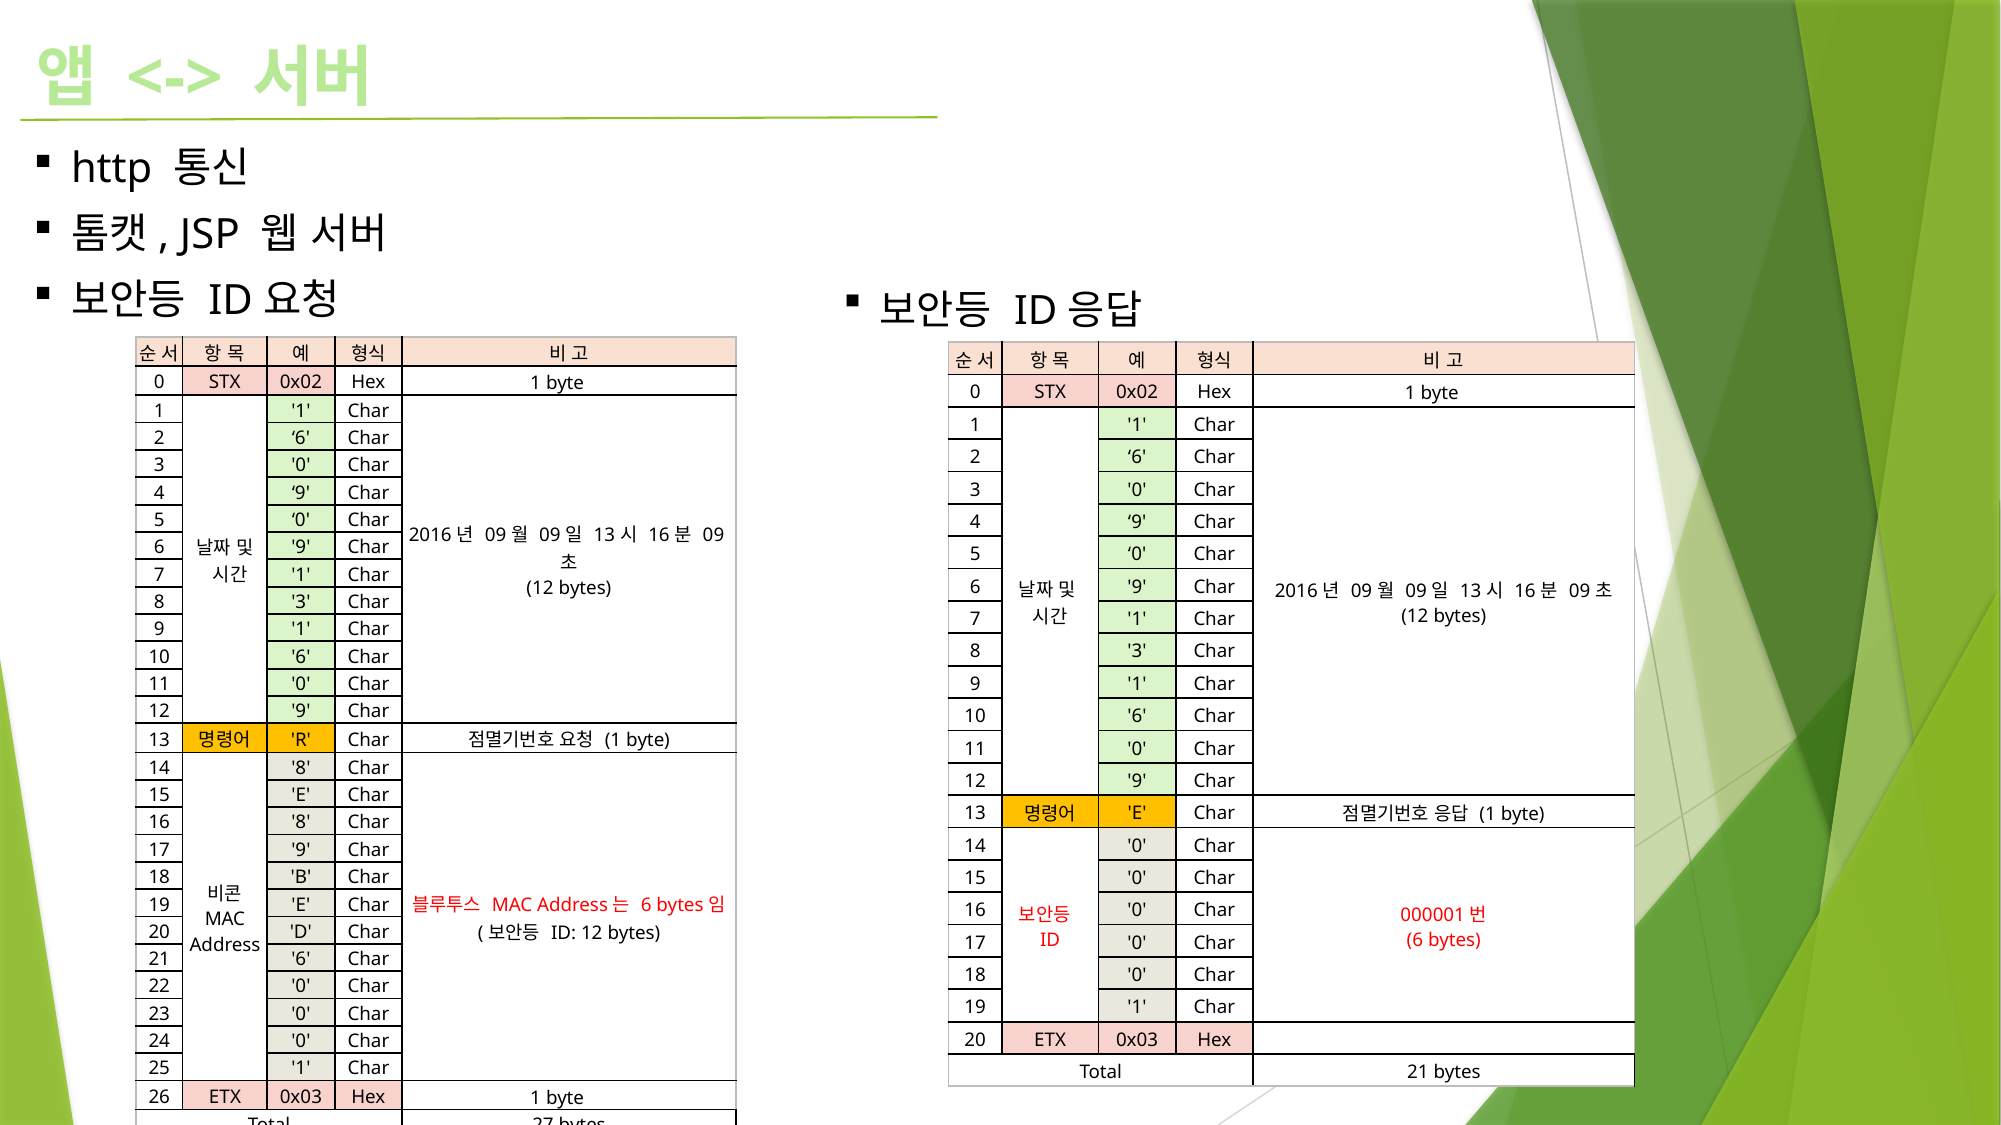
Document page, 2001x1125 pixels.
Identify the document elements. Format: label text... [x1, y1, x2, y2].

table_cell Total [137, 1110, 401, 1125]
table_cell 5 [137, 506, 182, 531]
table_cell 21 bytes [1254, 1055, 1634, 1085]
table_cell 5 [949, 537, 1001, 568]
table_cell Char [336, 945, 401, 970]
table_cell Hex [1177, 375, 1252, 406]
table_cell Hex [1177, 1023, 1252, 1053]
table_cell Char [336, 588, 401, 613]
table_cell 12 [949, 764, 1001, 794]
table_cell Char [336, 972, 401, 998]
table_cell 18 [949, 958, 1001, 988]
table_cell 보안등 ID [1003, 828, 1098, 1021]
table_cell 2016년 09월 09일 13시 16분 09초 (12 bytes) [403, 396, 735, 722]
table_cell 'D' [268, 917, 334, 943]
table_cell '3' [1099, 634, 1175, 665]
table_cell Hex [336, 367, 401, 394]
table_cell '0' [268, 670, 334, 695]
table_cell 15 [137, 781, 182, 806]
table_cell ‘6' [268, 423, 334, 449]
table_cell 비콘 MAC Address [183, 753, 266, 1080]
table_cell 13 [949, 796, 1001, 827]
table_cell ‘9' [1099, 505, 1175, 535]
table_cell ETX [1003, 1023, 1098, 1053]
table_cell ‘0' [268, 506, 334, 531]
table_cell Char [336, 451, 401, 476]
table_cell '0' [268, 1027, 334, 1052]
table_header 순 서 [137, 338, 182, 365]
table_cell 4 [949, 505, 1001, 535]
table_cell Char [336, 808, 401, 834]
table_cell Char [336, 560, 401, 586]
table_cell 20 [137, 917, 182, 943]
table_cell '0' [1099, 958, 1175, 988]
table_cell 14 [949, 828, 1001, 859]
table_cell Total [949, 1055, 1252, 1085]
table_cell '0' [268, 972, 334, 998]
table_cell '1' [268, 615, 334, 640]
table_cell 1 [137, 396, 182, 422]
table_cell Char [1177, 861, 1252, 891]
table_cell 20 [949, 1023, 1001, 1053]
table_cell Char [1177, 990, 1252, 1021]
table_cell Char [1177, 699, 1252, 730]
table_cell 10 [137, 642, 182, 668]
table_cell 23 [137, 999, 182, 1025]
table_cell 0x02 [268, 367, 334, 394]
table_cell ETX [183, 1081, 266, 1109]
table_cell 점멸기번호 요청 (1 byte) [403, 724, 735, 752]
table_cell '0' [268, 999, 334, 1025]
table_cell Char [336, 835, 401, 861]
table_cell 24 [137, 1027, 182, 1052]
table_cell 11 [949, 731, 1001, 762]
table_header 비 고 [403, 338, 735, 365]
table_cell '0' [1099, 472, 1175, 503]
table_cell Char [336, 1027, 401, 1052]
table_cell '1' [1099, 602, 1175, 632]
table_cell Char [1177, 828, 1252, 859]
table_cell '1' [268, 560, 334, 586]
table_cell 블루투스 MAC Address는 6 bytes임 (보안등 ID: 12 bytes) [403, 753, 735, 1080]
table_cell 17 [137, 835, 182, 861]
table_cell 16 [137, 808, 182, 834]
table_cell '0' [1099, 893, 1175, 924]
table_cell 3 [949, 472, 1001, 503]
table_cell 21 [137, 945, 182, 970]
table_cell '9' [268, 533, 334, 558]
table_header 항 목 [1003, 343, 1098, 374]
text_box 보안등 ID응답 [828, 199, 1292, 344]
table_cell Char [1177, 569, 1252, 600]
table_cell '1' [1099, 667, 1175, 697]
table_cell '0' [268, 451, 334, 476]
table_cell Char [1177, 925, 1252, 956]
table_cell 26 [137, 1081, 182, 1109]
table_header 순 서 [949, 343, 1001, 374]
table_cell Hex [336, 1081, 401, 1109]
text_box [20, 116, 938, 121]
table_cell 15 [949, 861, 1001, 891]
table_cell 2016년 09월 09일 13시 16분 09초 (12 bytes) [1254, 408, 1634, 794]
table_cell '6' [1099, 699, 1175, 730]
table_cell '0' [1099, 731, 1175, 762]
table_header 항 목 [183, 338, 266, 365]
table_cell 0x03 [268, 1081, 334, 1109]
table_cell 12 [137, 697, 182, 722]
table_cell Char [1177, 764, 1252, 794]
table_cell Char [1177, 537, 1252, 568]
table_cell 'E' [268, 890, 334, 916]
table_cell Char [1177, 634, 1252, 665]
table_cell '0' [1099, 925, 1175, 956]
table_cell 25 [137, 1054, 182, 1080]
table_cell 명령어 [1003, 796, 1098, 827]
table_cell Char [1177, 958, 1252, 988]
table_cell Char [1177, 893, 1252, 924]
table_cell ‘6' [1099, 440, 1175, 471]
table_cell Char [336, 642, 401, 668]
table_cell 0 [137, 367, 182, 394]
table_cell 10 [949, 699, 1001, 730]
table_cell 1 byte [1254, 375, 1634, 406]
table_cell '1' [1099, 408, 1175, 438]
table_cell 6 [949, 569, 1001, 600]
table_cell 7 [137, 560, 182, 586]
table_cell ‘0' [1099, 537, 1175, 568]
table_cell '6' [268, 642, 334, 668]
table_cell Char [336, 396, 401, 422]
table_cell STX [183, 367, 266, 394]
table_cell Char [1177, 408, 1252, 438]
table_cell 14 [137, 753, 182, 779]
table_cell '3' [268, 588, 334, 613]
table_cell 9 [949, 667, 1001, 697]
table_cell Char [336, 1054, 401, 1080]
table_cell Char [336, 506, 401, 531]
table_cell '9' [268, 697, 334, 722]
table_header 예 [268, 338, 334, 365]
table_cell '1' [268, 396, 334, 422]
table_cell STX [1003, 375, 1098, 406]
table_cell '9' [1099, 569, 1175, 600]
table_cell 7 [949, 602, 1001, 632]
table_cell 19 [949, 990, 1001, 1021]
table_cell 17 [949, 925, 1001, 956]
table_cell 22 [137, 972, 182, 998]
table_cell 날짜 및 시간 [183, 396, 266, 722]
table_cell 18 [137, 863, 182, 888]
table_cell 'R' [268, 724, 334, 752]
text_box http 통신 톰캣, JSP 웹 서버 보안등 ID요청 [18, 67, 1006, 1029]
table_cell 6 [137, 533, 182, 558]
table_cell 명령어 [183, 724, 266, 752]
table_cell 1 byte [403, 367, 735, 394]
table_cell 1 [949, 408, 1001, 438]
table_cell 'B' [268, 863, 334, 888]
table_cell '0' [1099, 828, 1175, 859]
table_cell 'E' [1099, 796, 1175, 827]
table_cell Char [336, 697, 401, 722]
table_cell 3 [137, 451, 182, 476]
table_cell 8 [137, 588, 182, 613]
table_cell Char [336, 615, 401, 640]
table_cell '8' [268, 808, 334, 834]
text_box 앱 <-> 서버 [21, 36, 1171, 124]
table_cell Char [1177, 796, 1252, 827]
table_cell 11 [137, 670, 182, 695]
table_cell Char [336, 917, 401, 943]
table_cell '9' [1099, 764, 1175, 794]
table_header 예 [1099, 343, 1175, 374]
table_cell 점멸기번호 응답 (1 byte) [1254, 796, 1634, 827]
table_cell ‘9' [268, 478, 334, 504]
table_cell Char [1177, 667, 1252, 697]
table_cell Char [336, 478, 401, 504]
table_cell '1' [1099, 990, 1175, 1021]
table_cell Char [1177, 472, 1252, 503]
table_cell '6' [268, 945, 334, 970]
table_cell Char [336, 670, 401, 695]
table_cell Char [336, 890, 401, 916]
table_cell Char [1177, 505, 1252, 535]
table_cell 0x03 [1099, 1023, 1175, 1053]
table_cell 000001번 (6 bytes) [1254, 828, 1634, 1021]
table_cell 4 [137, 478, 182, 504]
table_cell 2 [949, 440, 1001, 471]
table_cell Char [336, 533, 401, 558]
table_cell 13 [137, 724, 182, 752]
table_cell '9' [268, 835, 334, 861]
table_cell Char [336, 724, 401, 752]
table_cell Char [336, 781, 401, 806]
table_header 형식 [1177, 343, 1252, 374]
table_cell 날짜 및 시간 [1003, 408, 1098, 794]
table_header 비 고 [1254, 343, 1634, 374]
table_cell 9 [137, 615, 182, 640]
table_cell 27 bytes [403, 1110, 735, 1125]
table_cell Char [1177, 440, 1252, 471]
table_cell 2 [137, 423, 182, 449]
table_cell 19 [137, 890, 182, 916]
table_cell Char [336, 999, 401, 1025]
table_cell 'E' [268, 781, 334, 806]
table_cell Char [1177, 731, 1252, 762]
table_cell 0x02 [1099, 375, 1175, 406]
table_cell 8 [949, 634, 1001, 665]
table_cell '0' [1099, 861, 1175, 891]
table_cell Char [336, 423, 401, 449]
table_cell 0 [949, 375, 1001, 406]
table_cell '8' [268, 753, 334, 779]
table_cell Char [336, 753, 401, 779]
table_cell '1' [268, 1054, 334, 1080]
table_header 형식 [336, 338, 401, 365]
table_cell 1 byte [403, 1081, 735, 1109]
table_cell Char [1177, 602, 1252, 632]
table_cell Char [336, 863, 401, 888]
table_cell [1254, 1023, 1634, 1053]
table_cell 16 [949, 893, 1001, 924]
